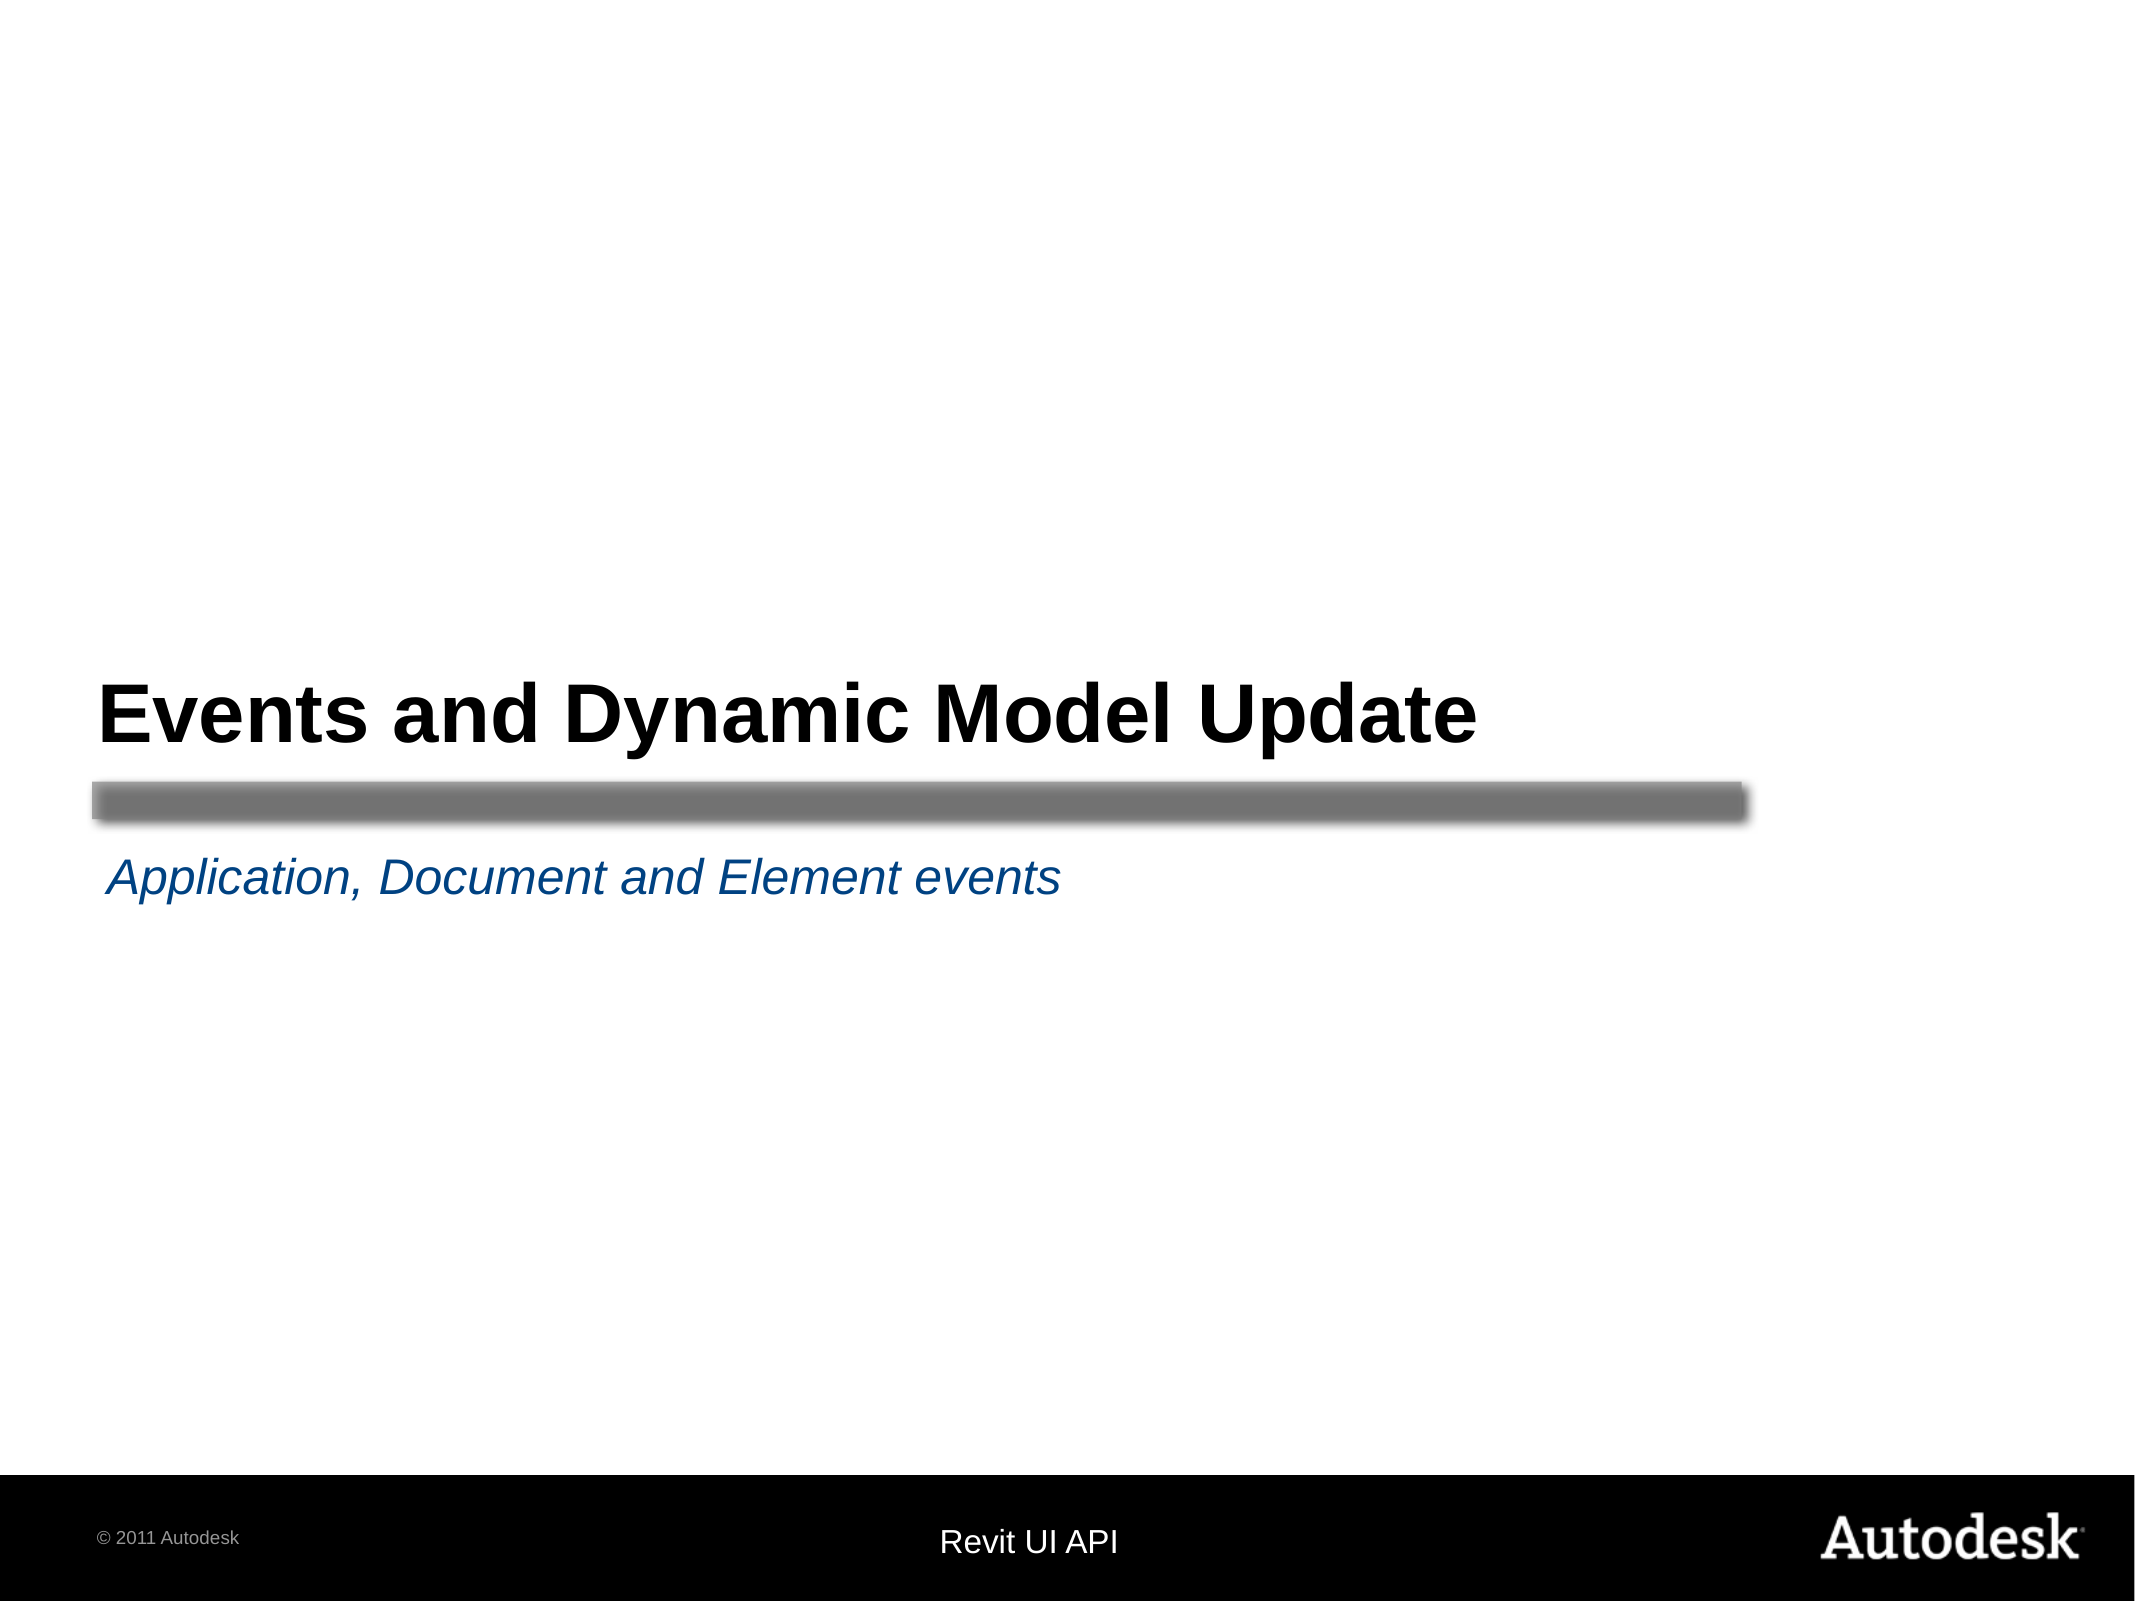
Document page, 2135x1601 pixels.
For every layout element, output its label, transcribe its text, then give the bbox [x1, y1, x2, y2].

text_box Application, Document and Element events [92, 837, 1655, 1034]
picture [0, 1475, 2135, 1601]
title Events and Dynamic Model Update [96, 591, 2028, 826]
